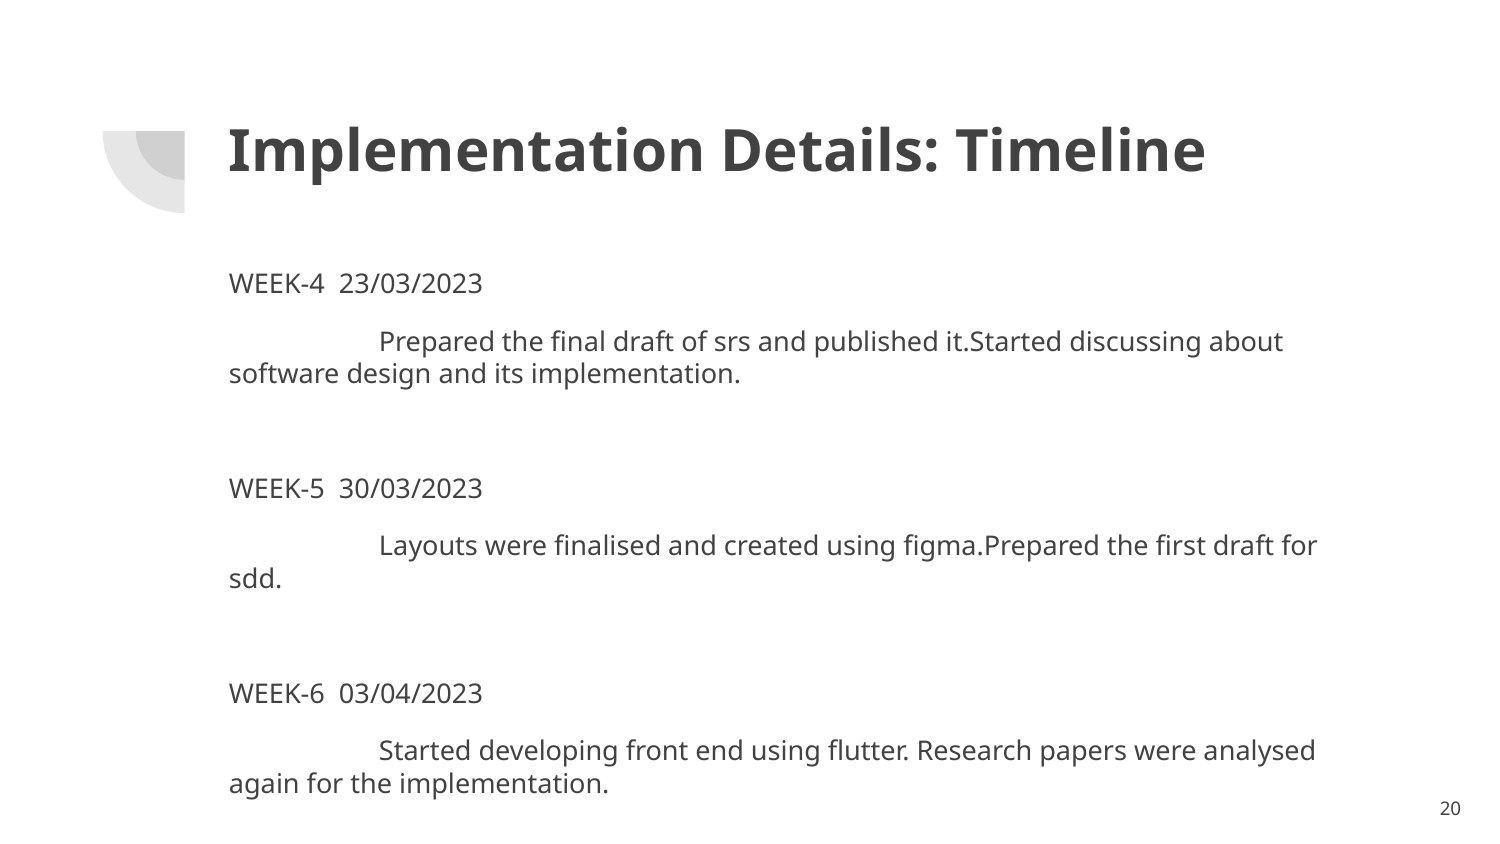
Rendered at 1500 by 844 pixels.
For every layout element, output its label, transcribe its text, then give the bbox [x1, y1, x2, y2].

slide_number ‹#› [1386, 777, 1477, 842]
list WEEK-4 23/03/2023 Prepared the final draft of srs and published it.Started discussing about software design and its implementation. WEEK-5 30/03/2023 Layouts were finalised and created using figma.Prepared the first draft for sdd. WEEK-6 03/04/2023 Started developing front end using flutter. Research papers were analysed again for the implementation. [213, 251, 1368, 669]
title Implementation Details: Timeline [213, 98, 1368, 251]
